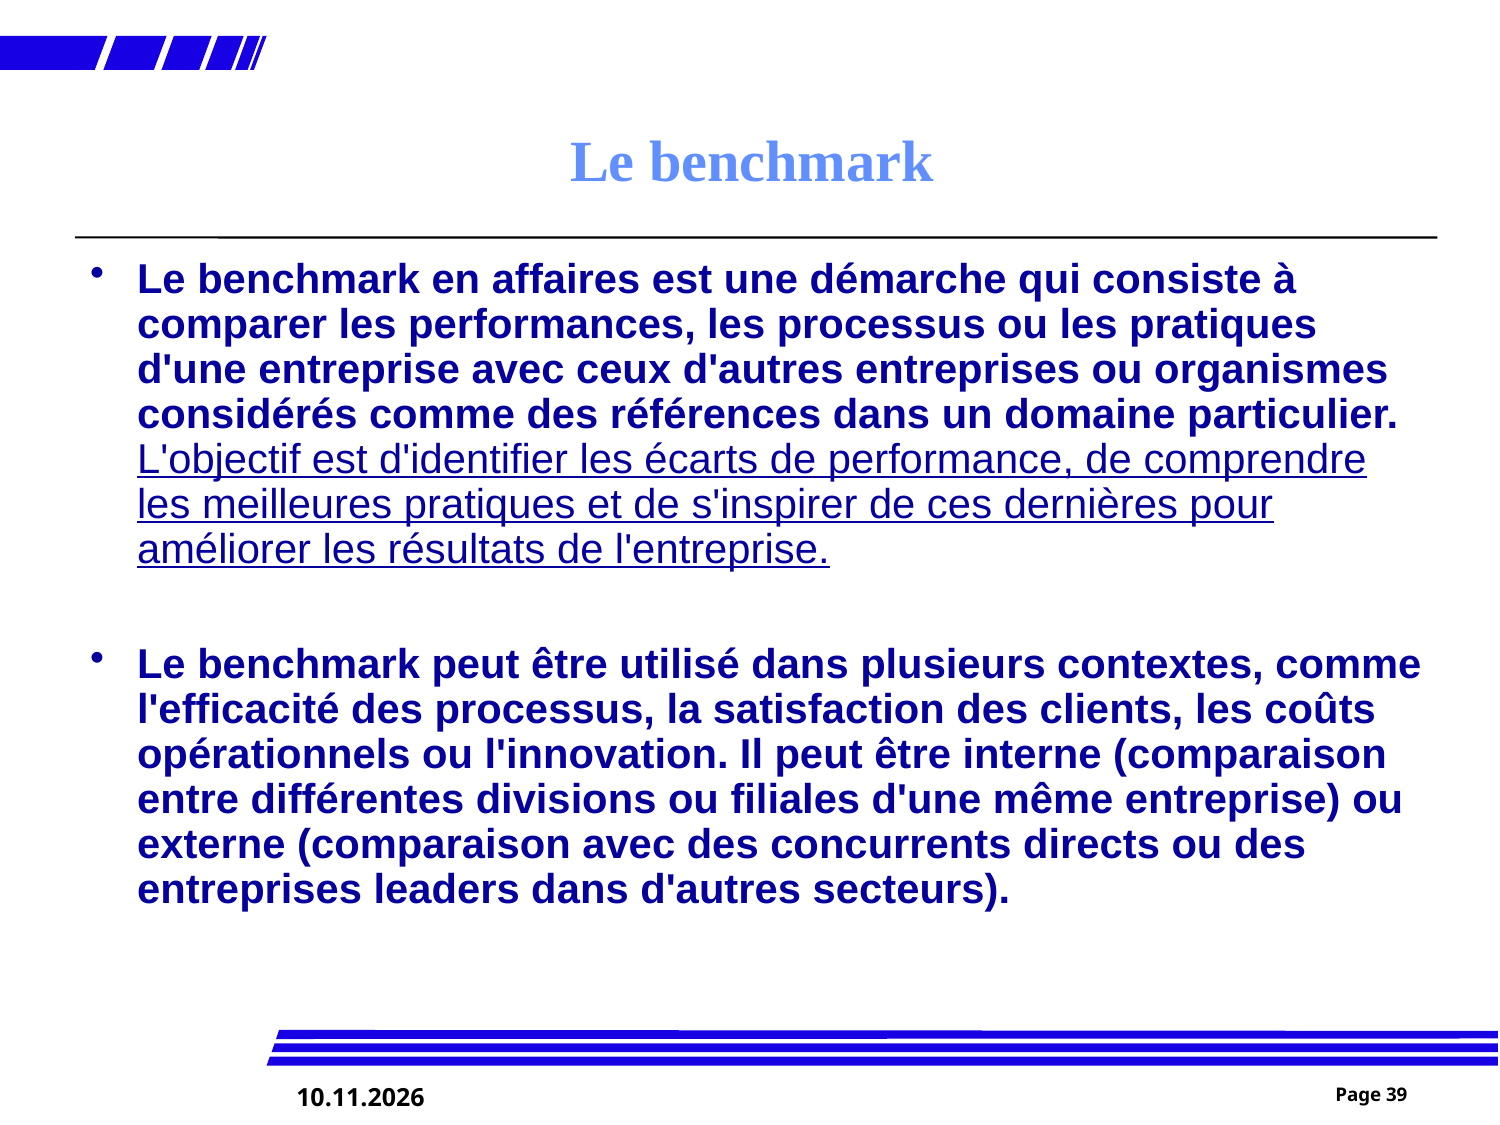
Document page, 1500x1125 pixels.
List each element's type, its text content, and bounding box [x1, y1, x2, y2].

list Le benchmark en affaires est une démarche qui consiste à comparer les performances, les processus ou les pratiques d'une entreprise avec ceux d'autres entreprises ou organismes considérés comme des références dans un domaine particulier. L'objectif est d'identifier les écarts de performance, de comprendre les meilleures pratiques et de s'inspirer de ces dernières pour améliorer les résultats de l'entreprise. Le benchmark peut être utilisé dans plusieurs contextes, comme l'efficacité des processus, la satisfaction des clients, les coûts opérationnels ou l'innovation. Il peut être interne (comparaison entre différentes divisions ou filiales d'une même entreprise) ou externe (comparaison avec des concurrents directs ou des entreprises leaders dans d'autres secteurs). [75, 249, 1438, 1013]
title Le benchmark [70, 99, 1434, 225]
